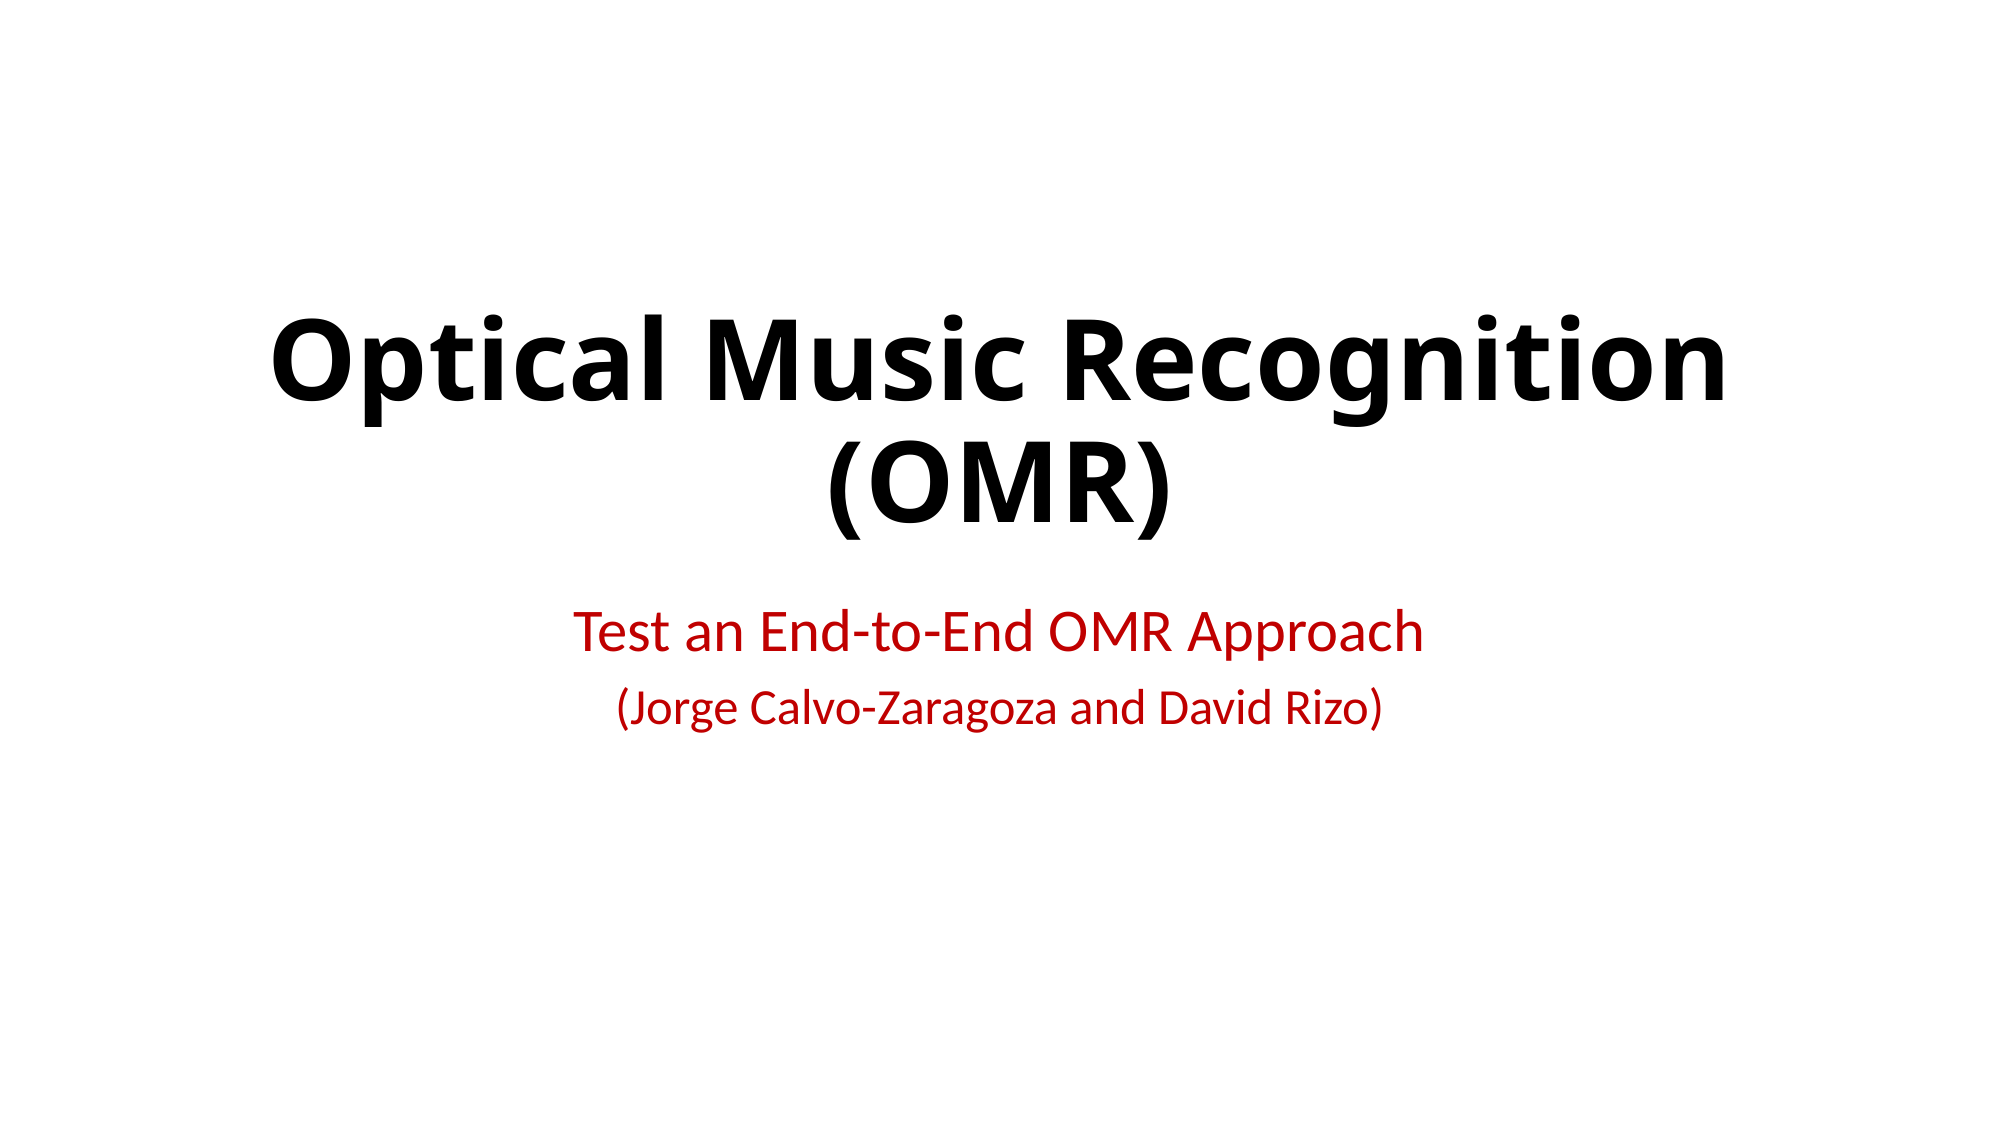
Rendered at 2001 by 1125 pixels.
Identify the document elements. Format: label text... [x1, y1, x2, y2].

title Optical Music Recognition (OMR) [249, 274, 1750, 576]
subtitle Test an End-to-End OMR Approach (Jorge Calvo-Zaragoza and David Rizo) [249, 590, 1750, 744]
